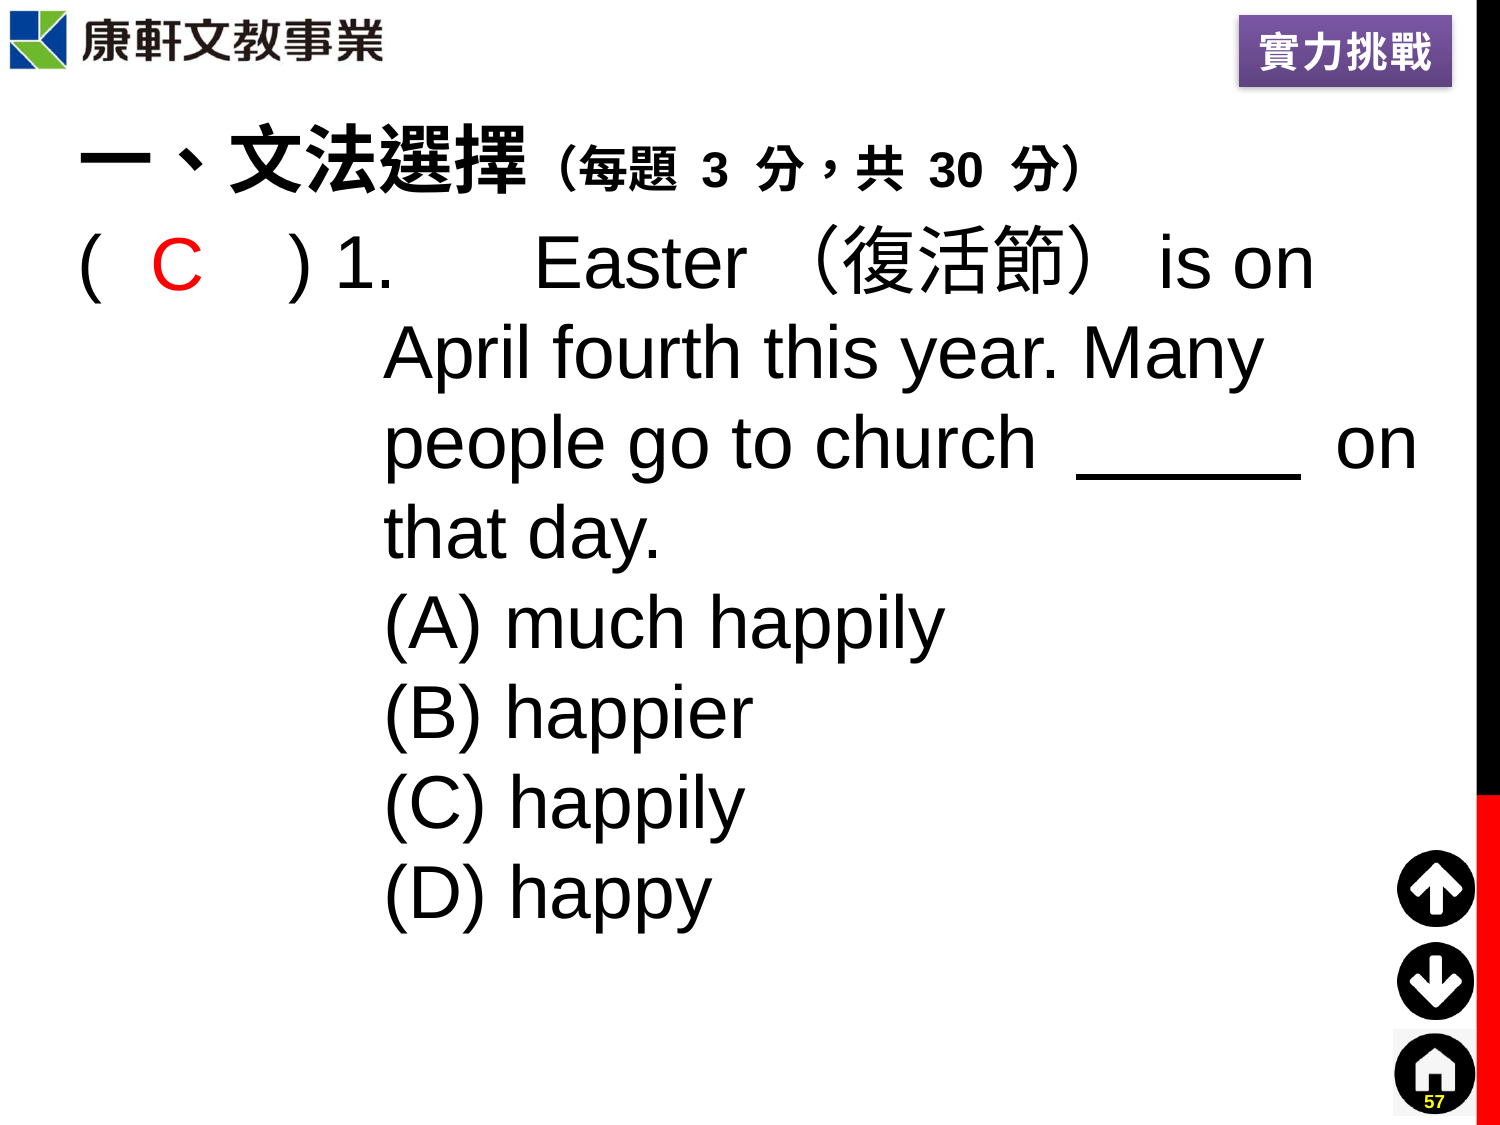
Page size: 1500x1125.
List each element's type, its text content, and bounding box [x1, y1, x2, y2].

text_box ( ) 1. Easter（復活節）is on April fourth this year. Many people go to church on that day. (A) much happily (B) happier (C) happily (D) happy [58, 206, 1477, 942]
text_box C [107, 223, 249, 314]
picture [1393, 1029, 1476, 1116]
text_box 一、文法選擇（每題 3 分，共 30 分） [63, 111, 1222, 210]
picture [8, 9, 387, 70]
picture [1397, 850, 1475, 928]
text_box 實力挑戰 [1239, 15, 1452, 87]
picture [1396, 942, 1475, 1020]
